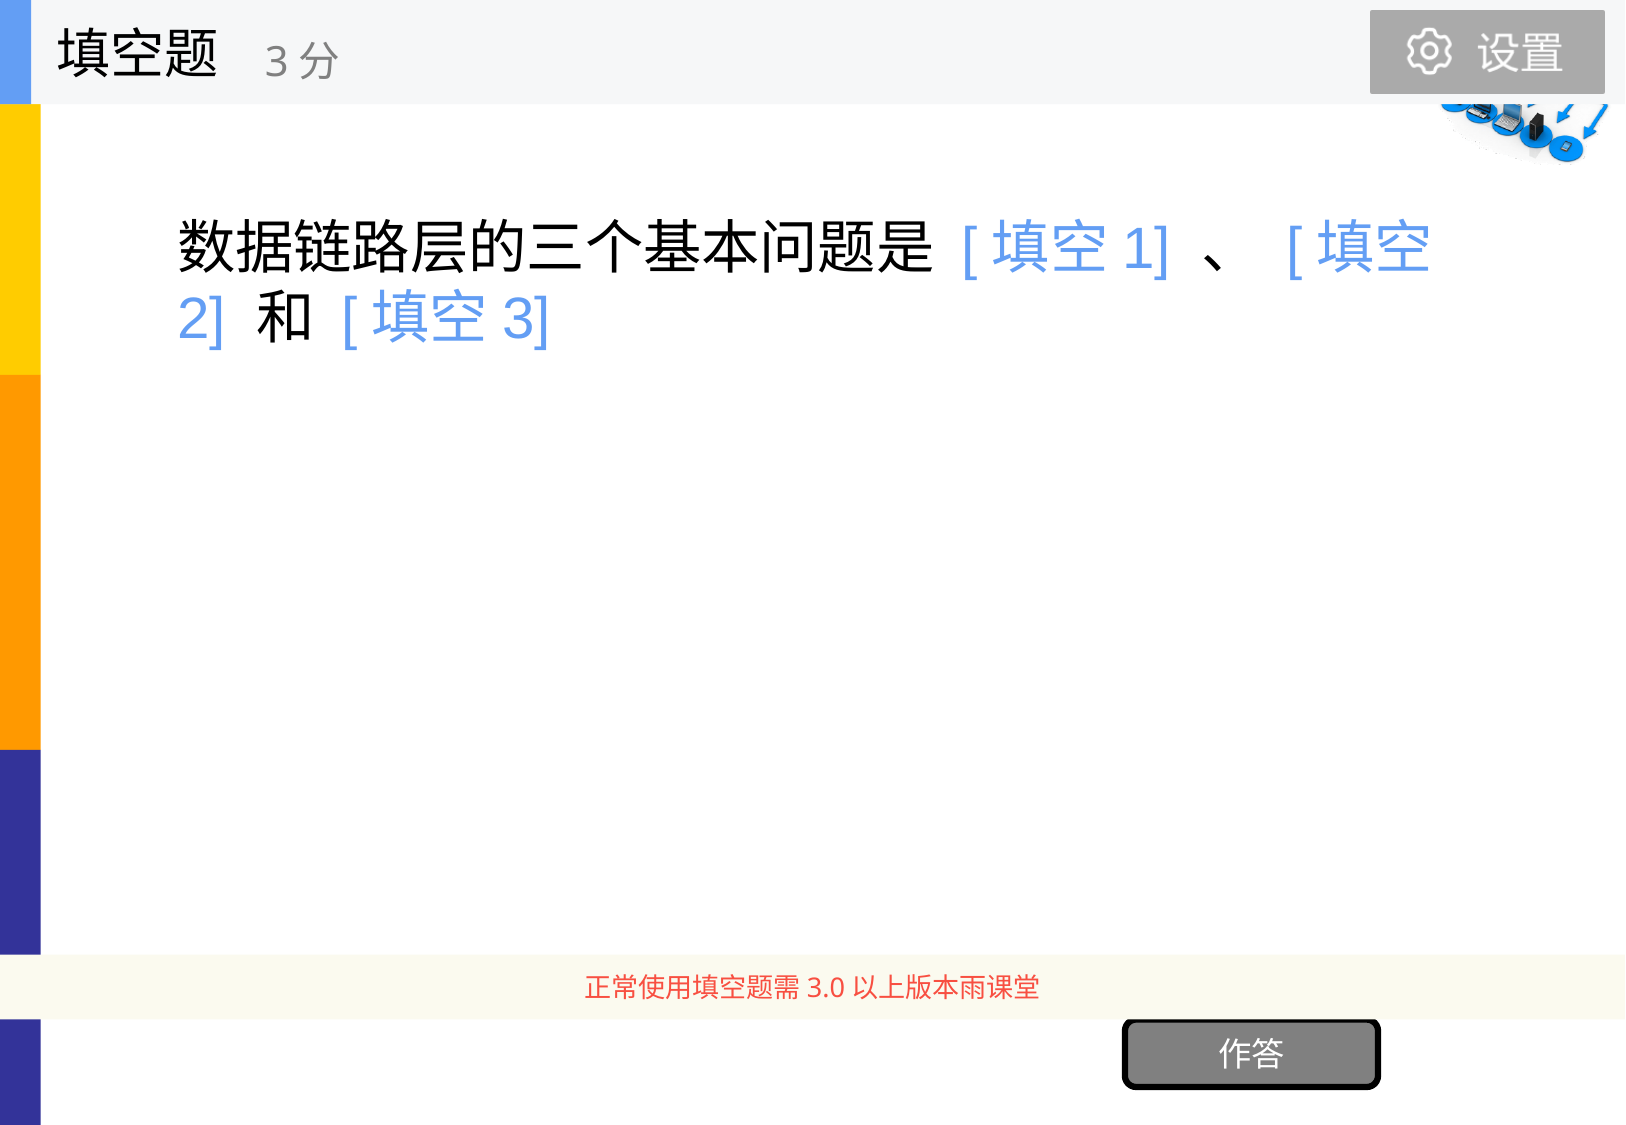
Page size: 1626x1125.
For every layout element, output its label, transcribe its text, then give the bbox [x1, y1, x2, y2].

picture [1463, 105, 1624, 165]
text_box 数据链路层的三个基本问题是 [填空1] 、 [填空2] 和 [填空3] [162, 116, 1463, 456]
text_box 正常使用填空题需3.0以上版本雨课堂 [0, 954, 1625, 1020]
text_box 作答 [1124, 1020, 1379, 1088]
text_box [0, 0, 1625, 105]
picture [1370, 10, 1605, 94]
